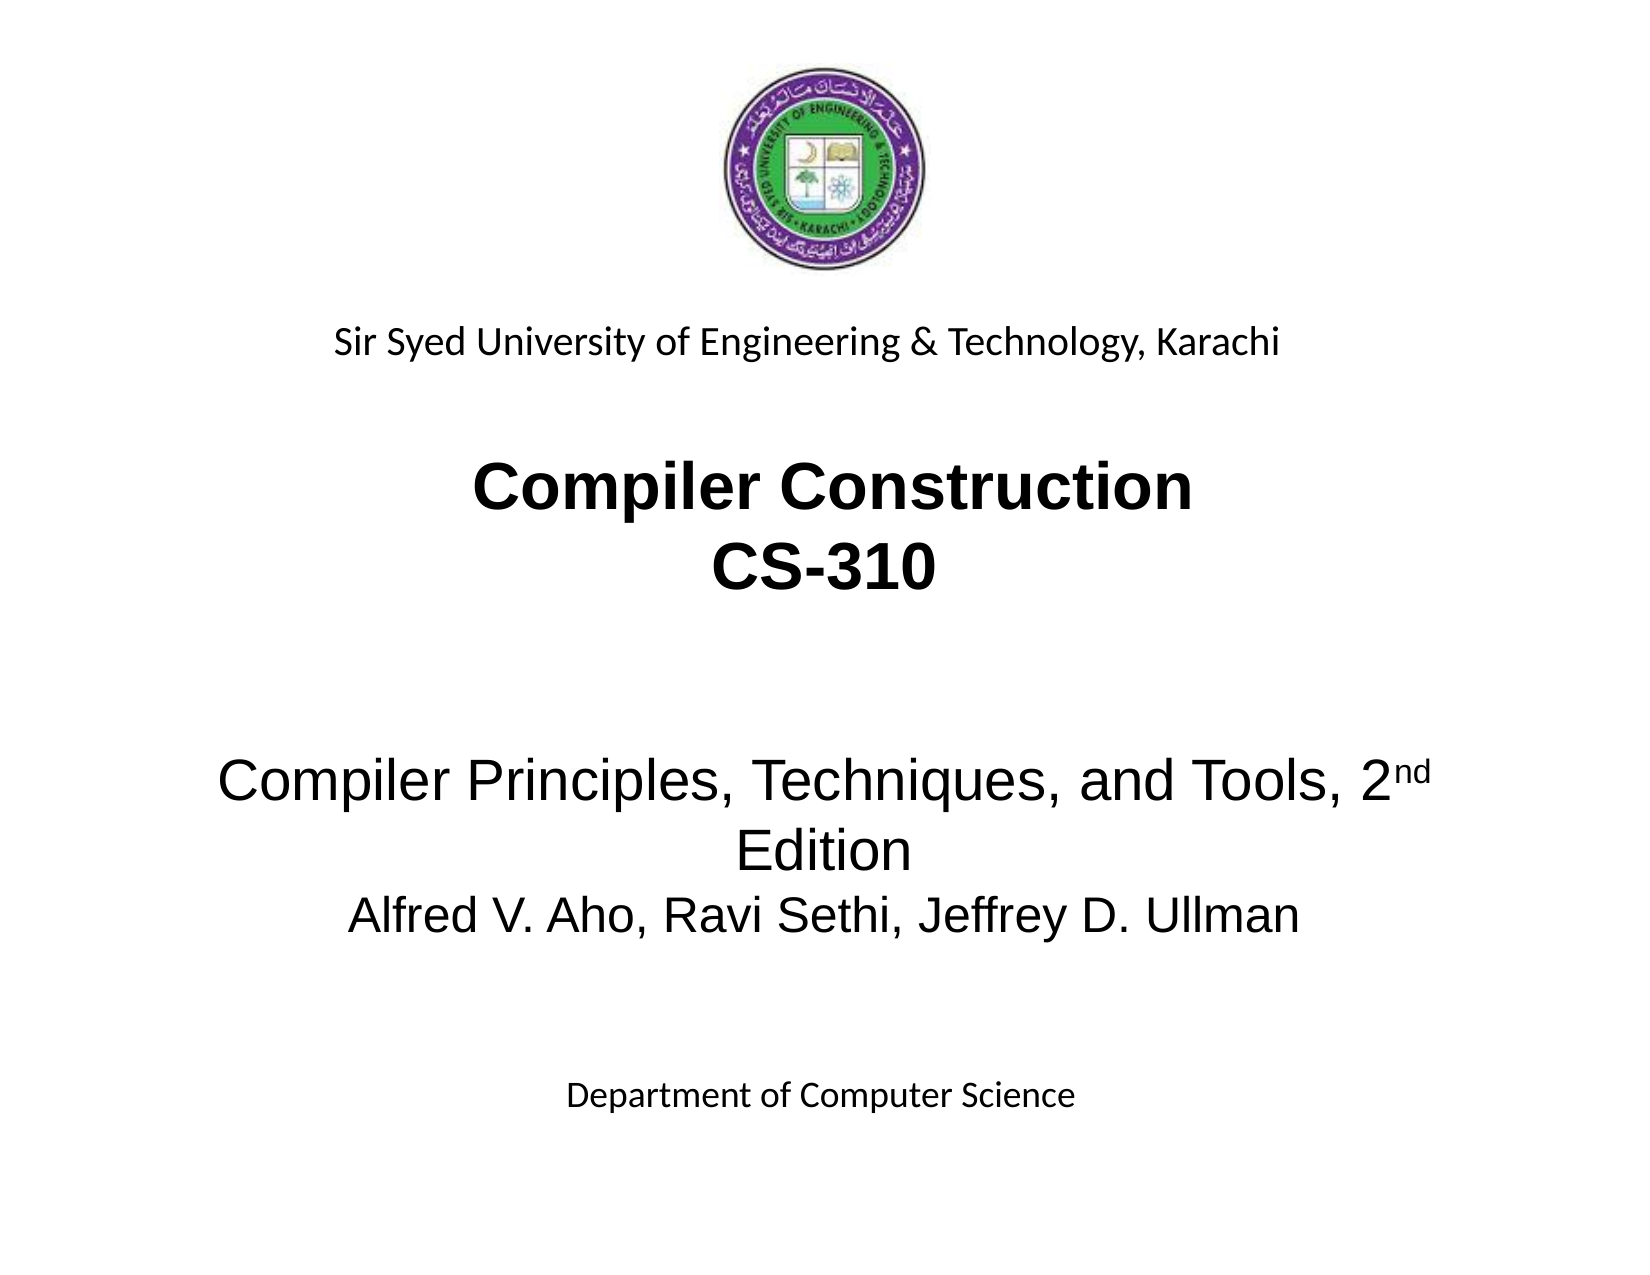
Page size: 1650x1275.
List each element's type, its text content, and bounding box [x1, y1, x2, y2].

title Compiler Construction CS-310 Compiler Principles, Techniques, and Tools, 2nd Edition Alfred V. Aho, Ravi Sethi, Jeffrey D. Ullman [123, 362, 1527, 999]
text_box Department of Computer Science [404, 1062, 1246, 1123]
picture [718, 63, 931, 276]
text_box Sir Syed University of Engineering & Technology, Karachi [319, 306, 1331, 362]
